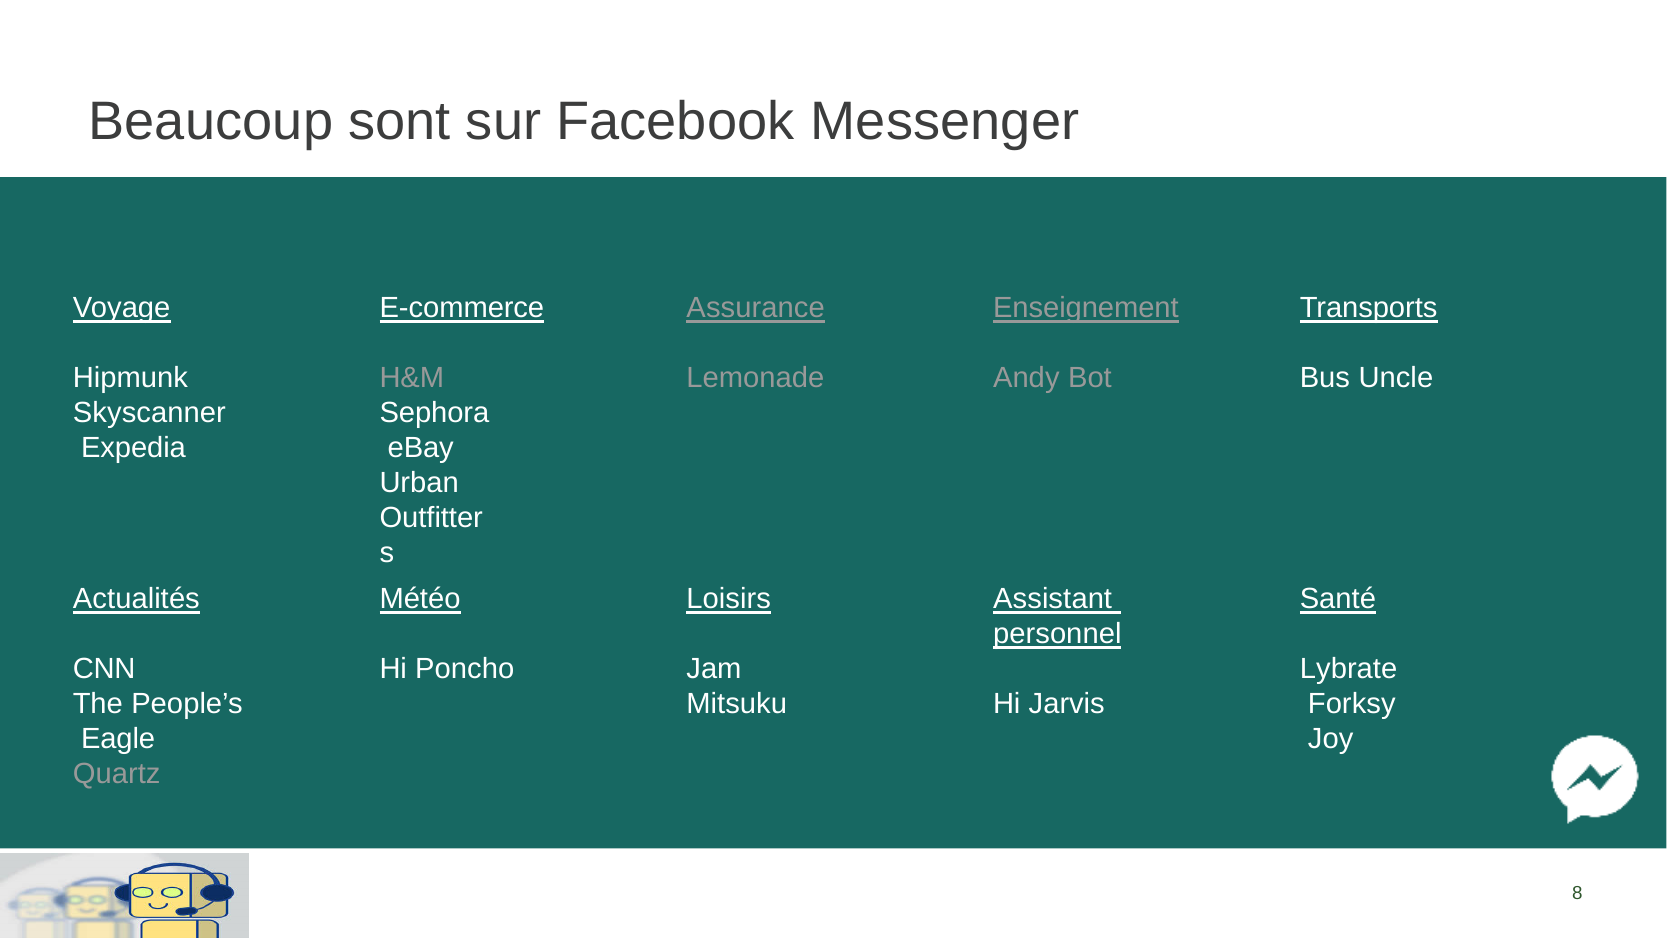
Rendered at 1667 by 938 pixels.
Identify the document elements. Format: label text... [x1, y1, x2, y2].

text_box Loisirs [684, 577, 774, 615]
picture [0, 853, 249, 938]
text_box Hi Jarvis [991, 682, 1108, 720]
text_box CNN The People’s Eagle Quartz [70, 647, 246, 790]
text_box Bus Uncle [1297, 356, 1435, 394]
text_box Météo [377, 577, 463, 615]
text_box Actualités [70, 577, 203, 615]
text_box Lybrate Forksy Joy [1297, 647, 1400, 755]
text_box Assurance [684, 286, 827, 324]
text_box Enseignement [991, 286, 1182, 324]
text_box Hi Poncho [377, 647, 517, 685]
text_box [0, 177, 1667, 849]
text_box E-commerce [377, 286, 548, 324]
text_box Voyage [70, 286, 174, 324]
text_box Hipmunk Skyscanner Expedia [70, 356, 228, 464]
text_box H&M Sephora eBay Urban Outfitters [377, 356, 588, 569]
text_box [1547, 731, 1642, 827]
text_box Lemonade [684, 356, 827, 394]
text_box 8 [1565, 880, 1589, 904]
text_box Santé [1297, 577, 1379, 615]
text_box Transports [1297, 286, 1442, 324]
text_box Assistant personnel [991, 577, 1124, 650]
title Beaucoup sont sur Facebook Messenger [86, 83, 1105, 242]
text_box Andy Bot [991, 356, 1114, 394]
text_box Jam Mitsuku [684, 647, 790, 720]
